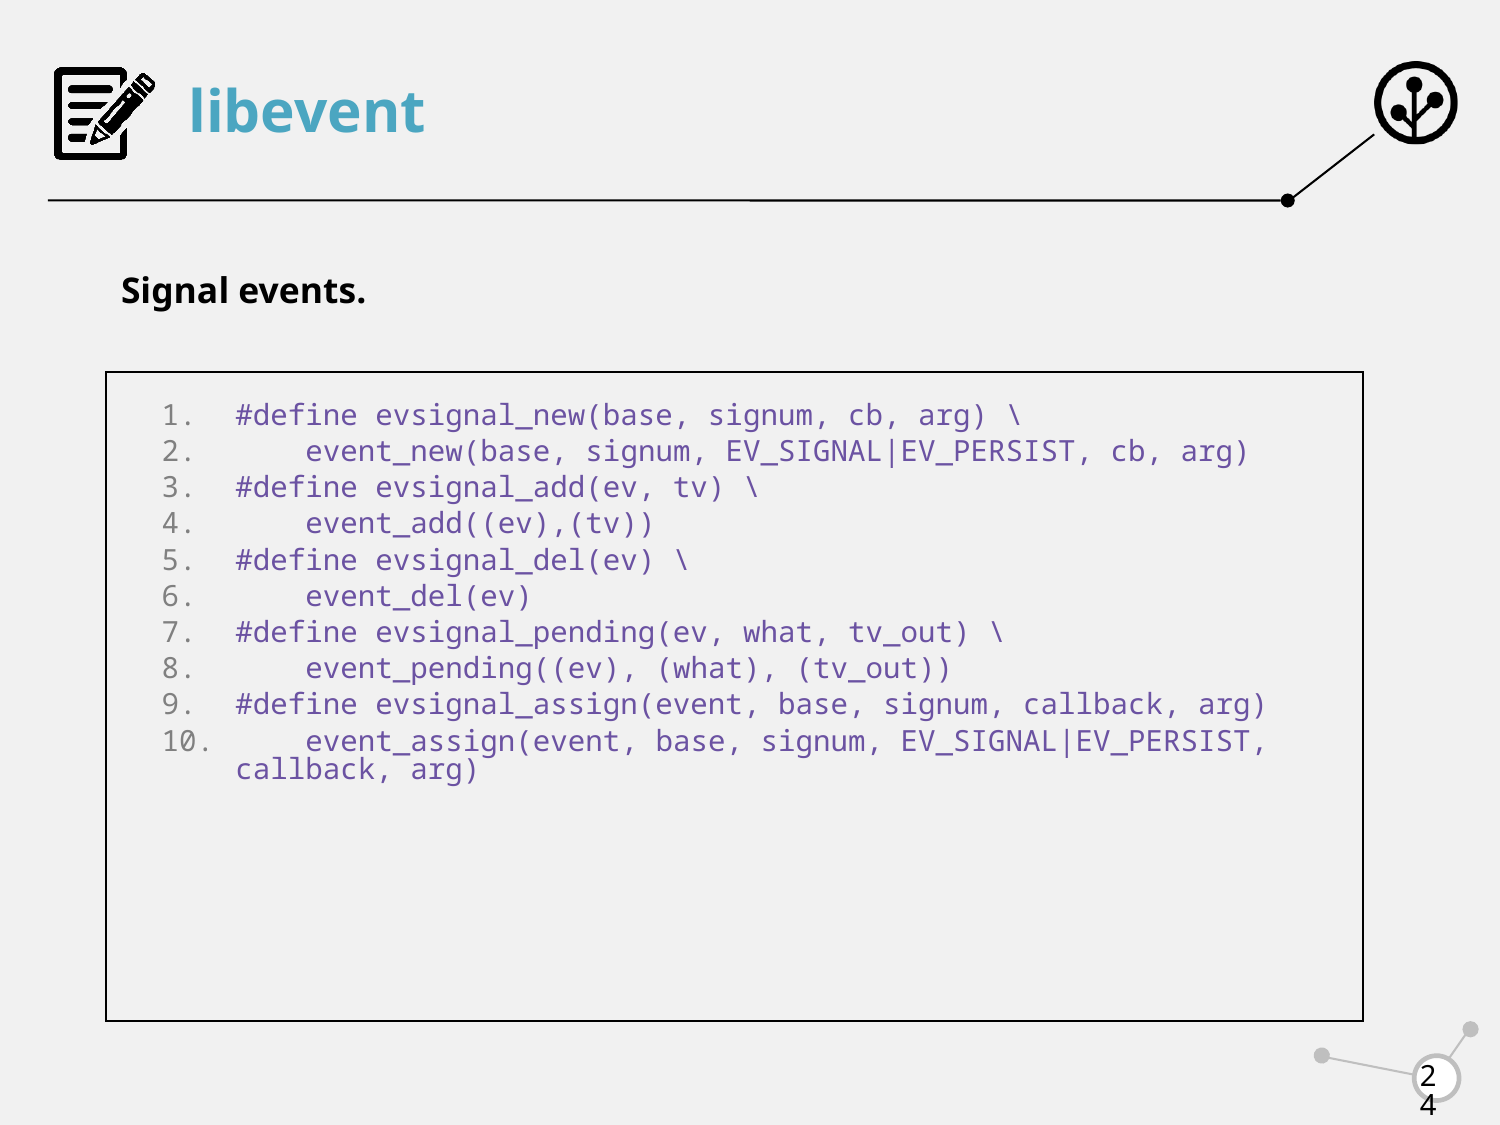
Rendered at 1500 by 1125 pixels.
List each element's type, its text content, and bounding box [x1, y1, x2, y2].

list Signal events. [106, 241, 1364, 343]
slide_number 24 [1404, 1047, 1468, 1108]
list #define evsignal_new(base, signum, cb, arg) \ event_new(base, signum, EV_SIGNAL|EV_PERSIST, cb, arg) #define evsignal_add(ev, tv) \ event_add((ev),(tv)) #define evsignal_del(ev) \ event_del(ev) #define evsignal_pending(ev, what, tv_out) \ event_pending((ev), (what), (tv_out)) #define evsignal_assign(event, base, signum, callback, arg) event_assign(event, base, signum, EV_SIGNAL|EV_PERSIST, callback, arg) [146, 395, 1339, 1000]
picture [1363, 24, 1464, 185]
title libevent [173, 42, 1281, 185]
